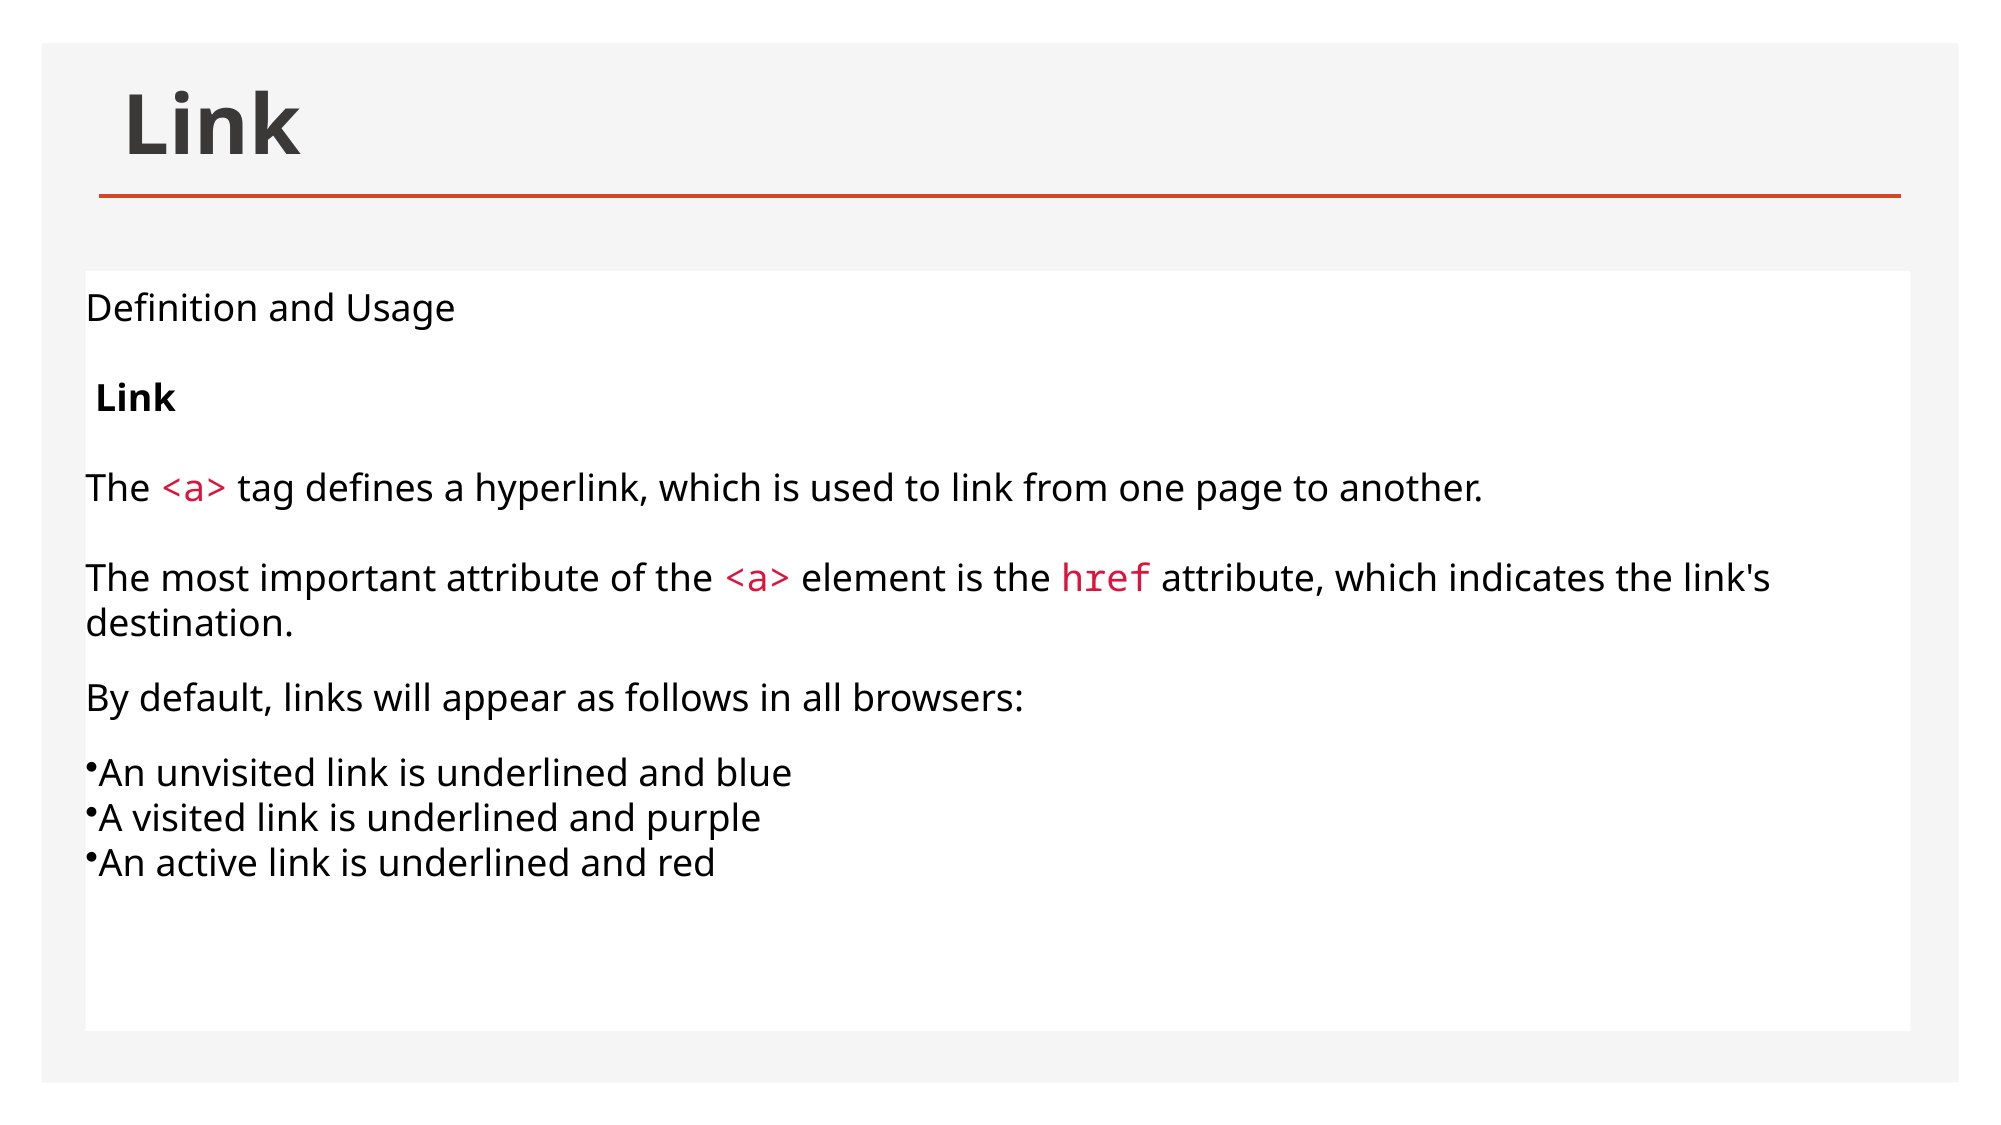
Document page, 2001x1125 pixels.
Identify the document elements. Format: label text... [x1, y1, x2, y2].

title Link [85, 73, 1214, 179]
text_box Definition and Usage Link The <a> tag defines a hyperlink, which is used to link from one page to another. The most important attribute of the <a> element is the href attribute, which indicates the link's destination. By default, links will appear as follows in all browsers: An unvisited link is underlined and blue A visited link is underlined and purple An active link is underlined and red [85, 271, 1911, 1031]
text_box [66, 215, 1855, 1087]
